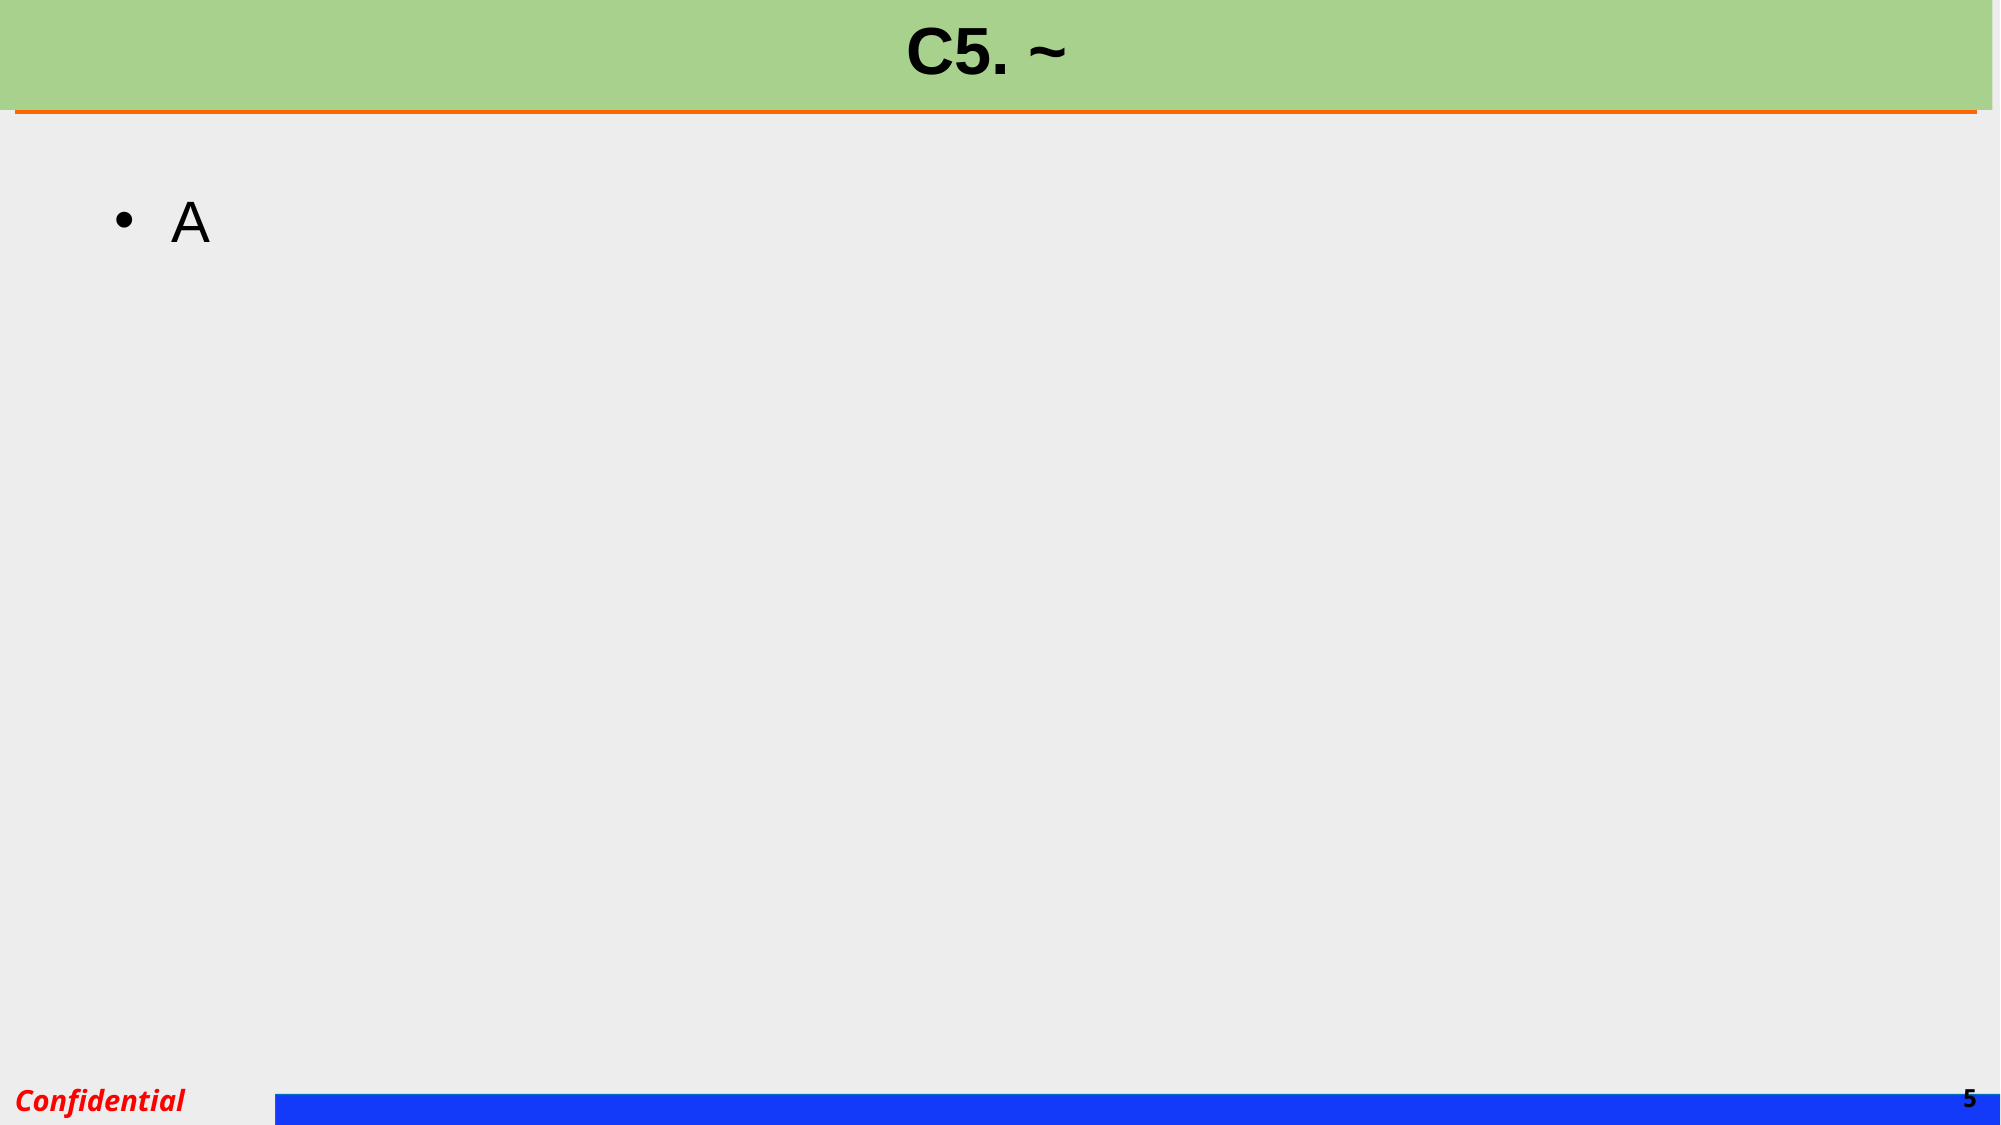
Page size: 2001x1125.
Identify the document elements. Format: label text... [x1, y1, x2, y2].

text_box 5 [1525, 1069, 1993, 1125]
title C5. ~ [0, 0, 1993, 110]
list A [99, 184, 1900, 1005]
